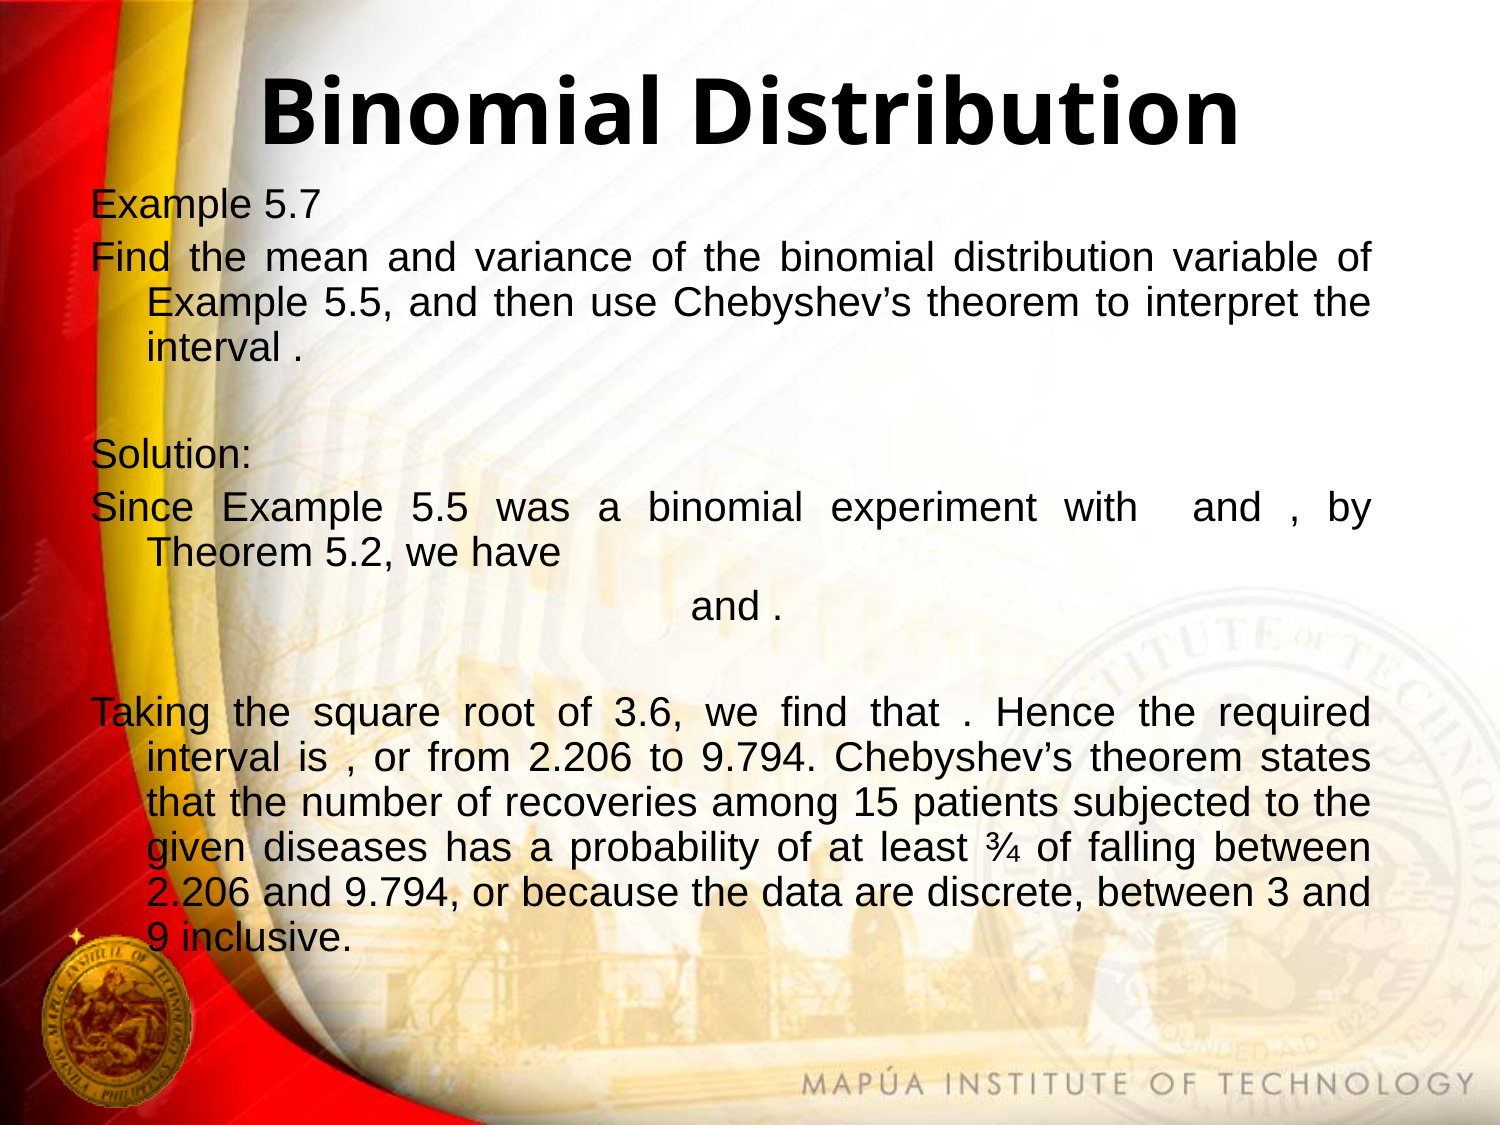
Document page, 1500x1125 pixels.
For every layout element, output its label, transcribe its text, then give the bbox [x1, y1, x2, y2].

picture [0, 0, 1500, 1125]
title Binomial Distribution [75, 45, 1425, 233]
